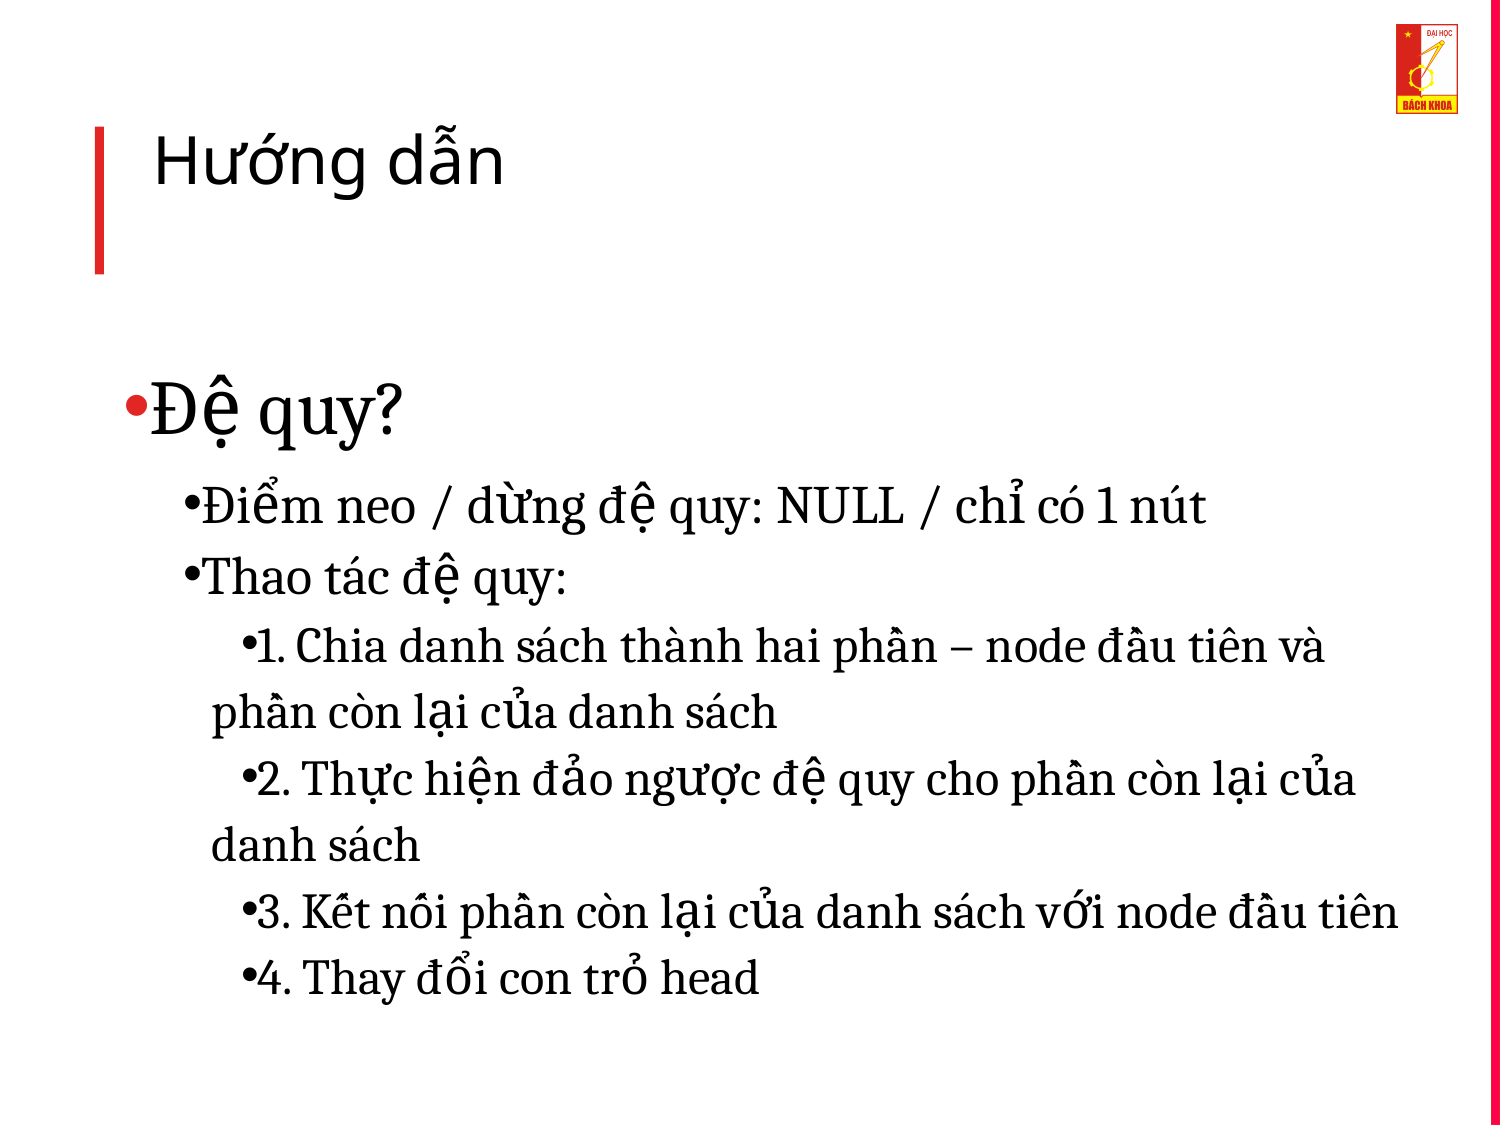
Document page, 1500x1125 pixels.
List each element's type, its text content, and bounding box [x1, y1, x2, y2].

list Đệ quy? Điểm neo / dừng đệ quy: NULL / chỉ có 1 nút Thao tác đệ quy: 1. Chia danh sách thành hai phần – node đầu tiên và phần còn lại của danh sách 2. Thực hiện đảo ngược đệ quy cho phần còn lại của danh sách 3. Kết nối phần còn lại của danh sách với node đầu tiên 4. Thay đổi con trỏ head [79, 352, 1423, 1042]
picture [1396, 24, 1458, 114]
title Hướng dẫn [137, 111, 670, 300]
